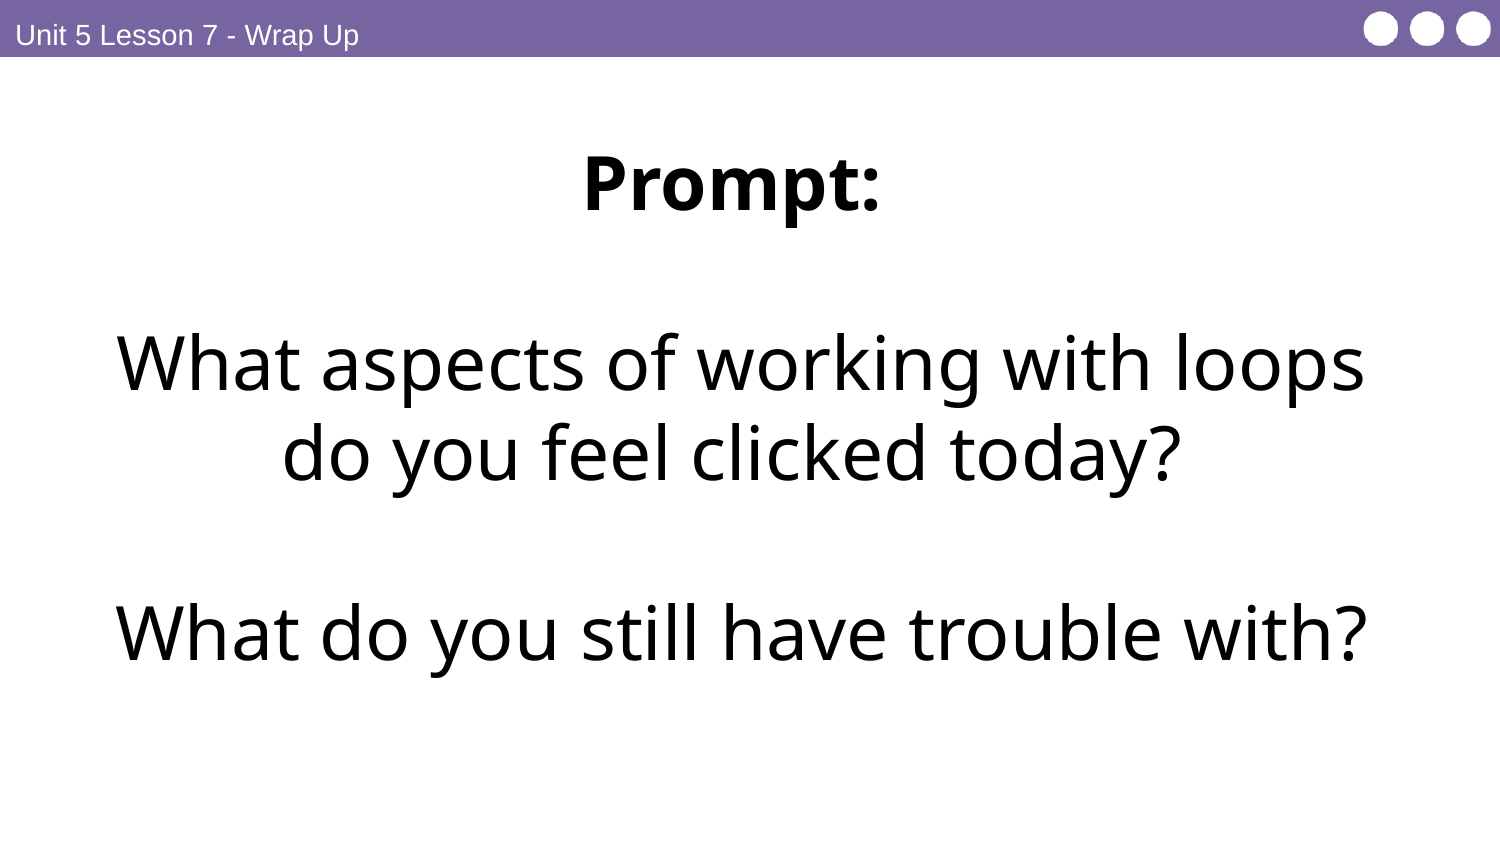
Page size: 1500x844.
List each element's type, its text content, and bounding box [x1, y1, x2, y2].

picture [0, 0, 1500, 844]
text_box Prompt: What aspects of working with loops do you feel clicked today? What do you still have trouble with? [91, 120, 1393, 699]
text_box Unit 5 Lesson 7 - Wrap Up [0, 0, 750, 58]
